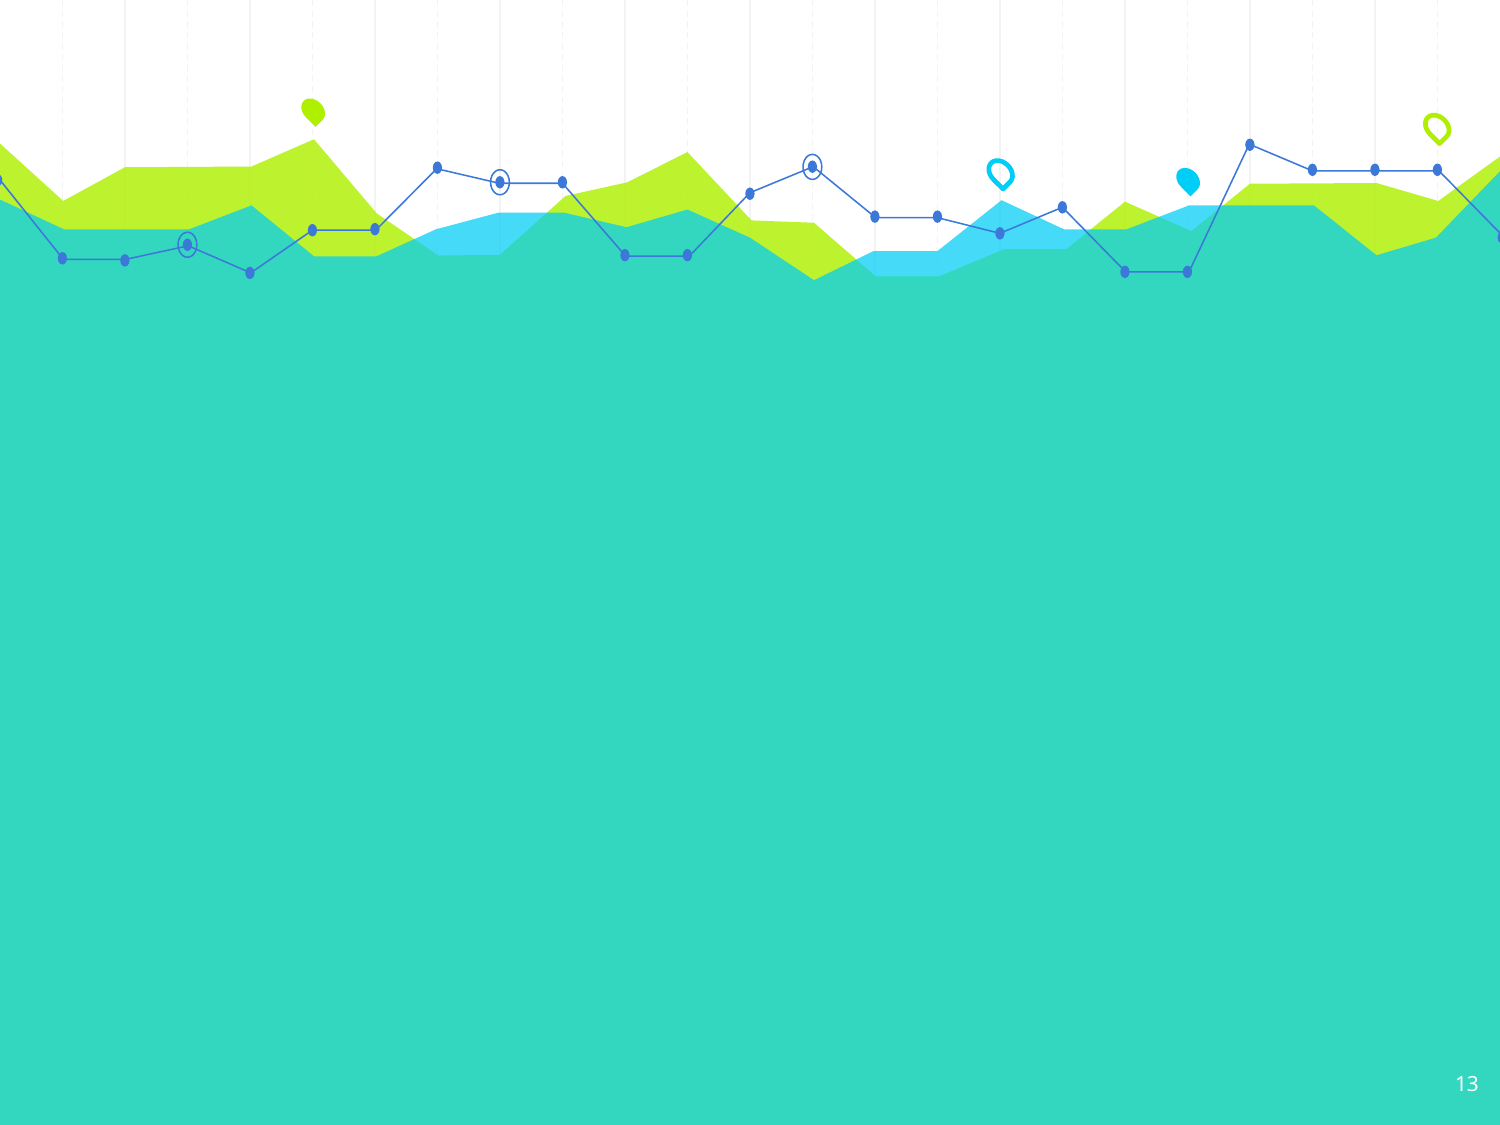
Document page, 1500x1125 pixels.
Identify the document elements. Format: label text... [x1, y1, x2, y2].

slide_number 13 [1403, 1055, 1494, 1125]
